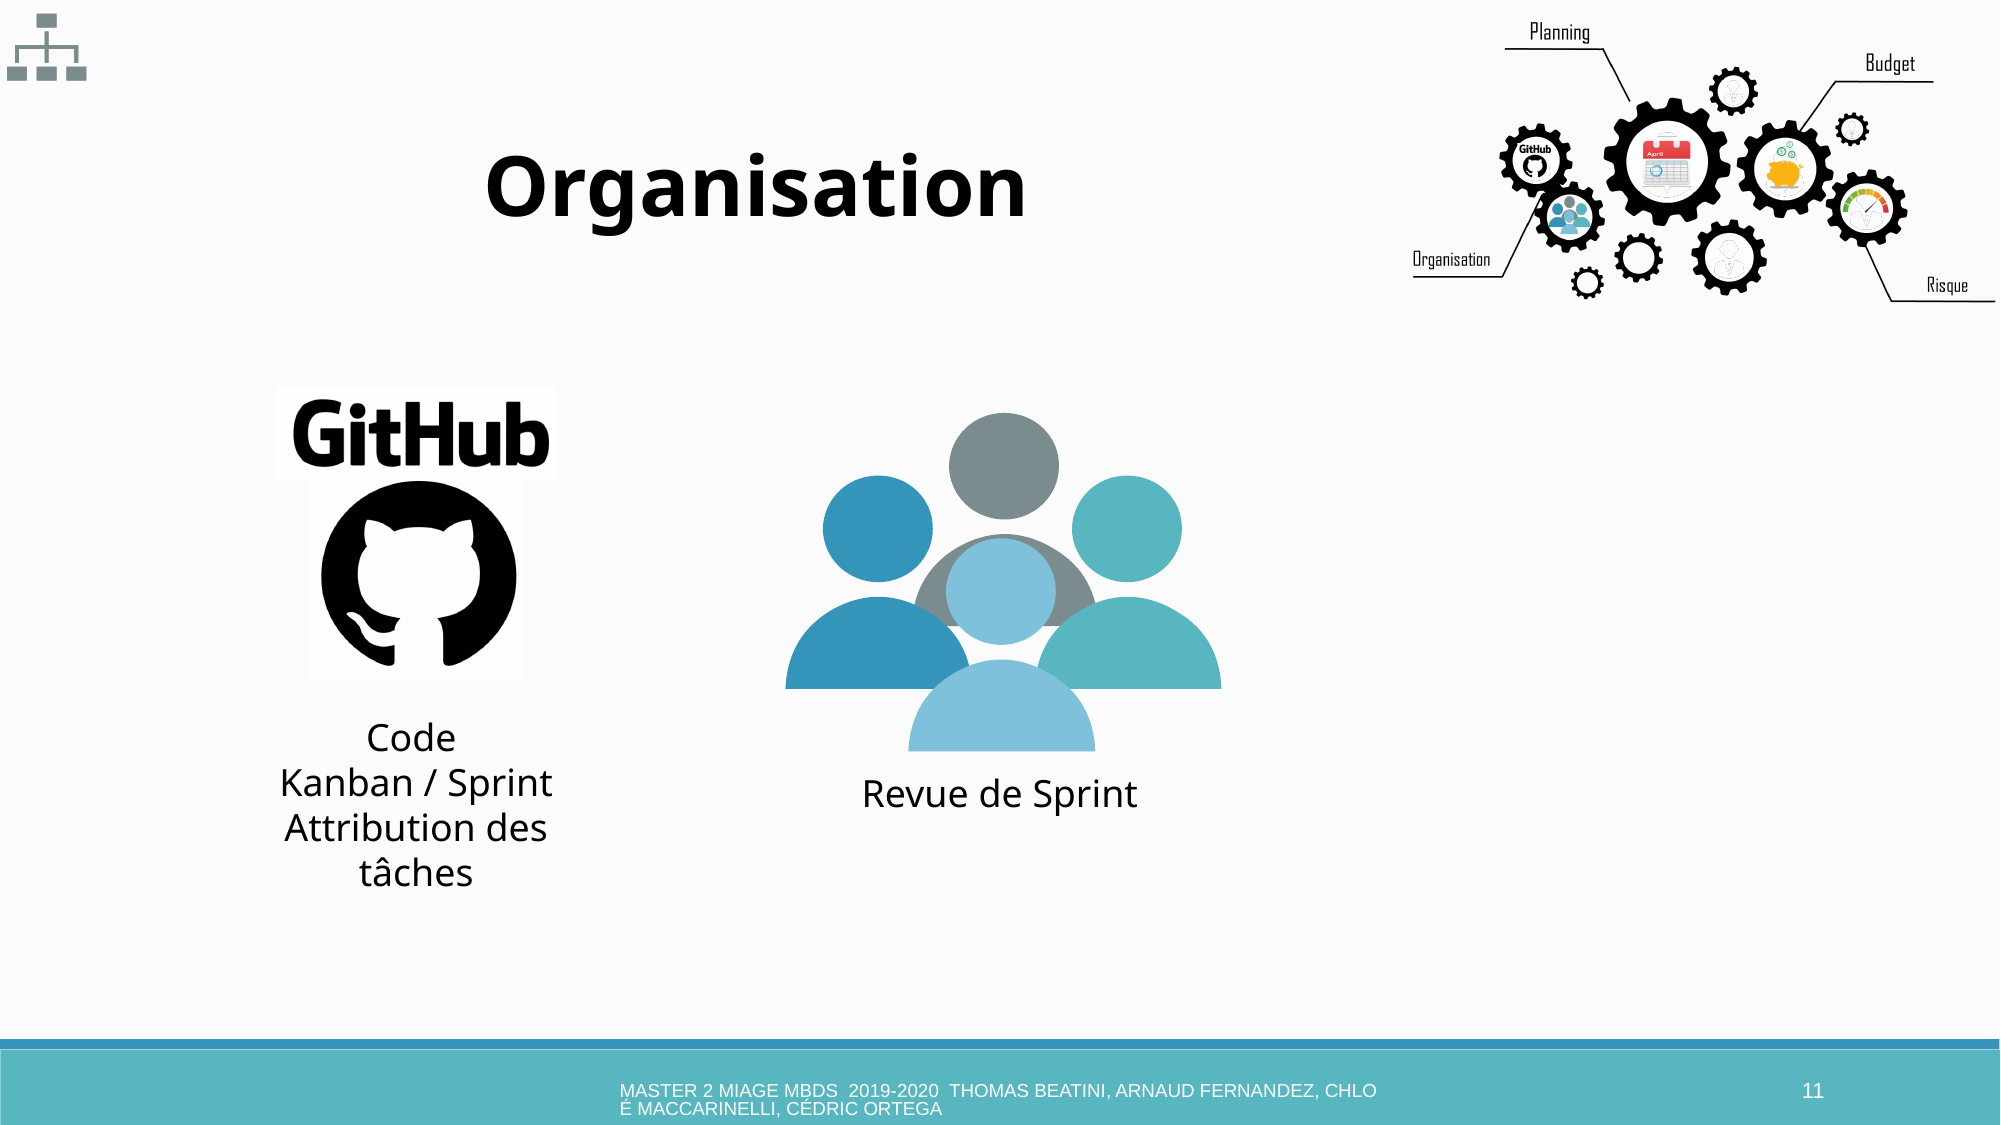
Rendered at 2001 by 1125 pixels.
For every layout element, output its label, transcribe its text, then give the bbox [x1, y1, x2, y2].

text_box Revue de Sprint [822, 762, 1177, 823]
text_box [275, 385, 557, 682]
footer MASTER 2 MIAGE MBDS 2019-2020 Thomas Beatini, Arnaud Fernandez, Chloé Maccarinelli, Cédric Ortega [604, 1059, 1396, 1120]
text_box Code Kanban / Sprint Attribution des tâches [239, 706, 594, 902]
picture [1389, 9, 2000, 308]
text_box [0, 0, 95, 95]
text_box Organisation [468, 125, 1045, 241]
slide_number 11 [1624, 1059, 1840, 1120]
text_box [784, 412, 1222, 752]
